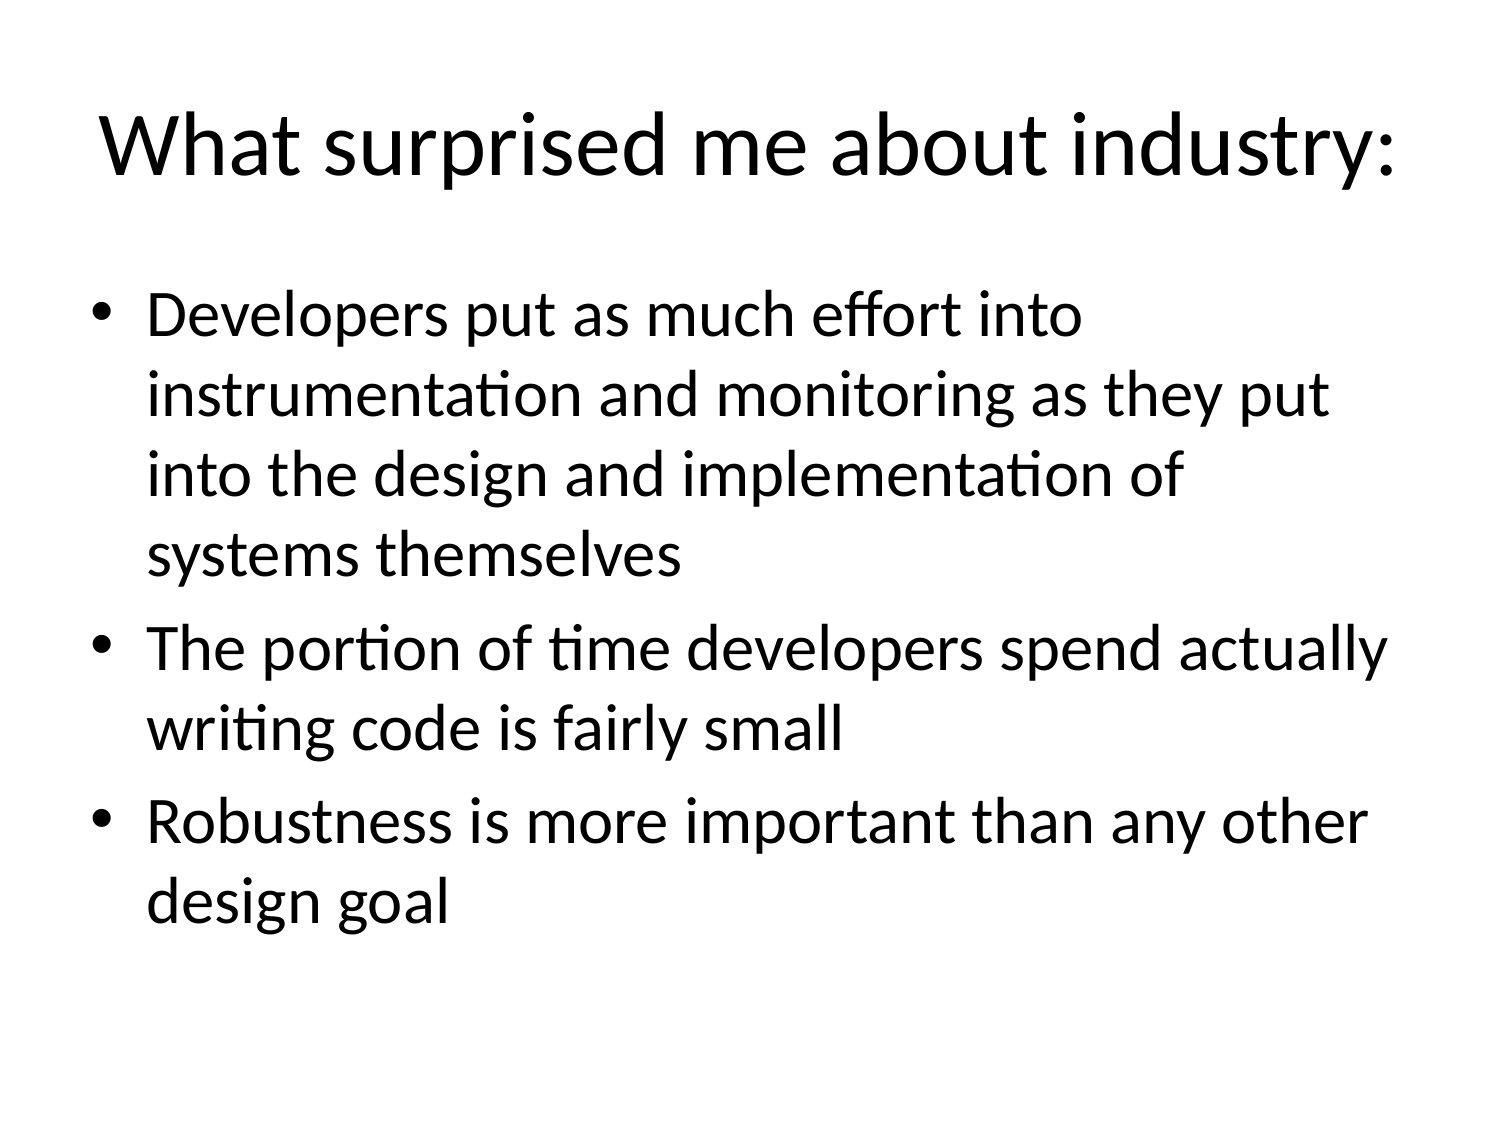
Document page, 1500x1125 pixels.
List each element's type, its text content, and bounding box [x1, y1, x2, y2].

title What surprised me about industry: [75, 45, 1425, 233]
list Developers put as much effort into instrumentation and monitoring as they put into the design and implementation of systems themselves The portion of time developers spend actually writing code is fairly small Robustness is more important than any other design goal [75, 262, 1425, 1005]
